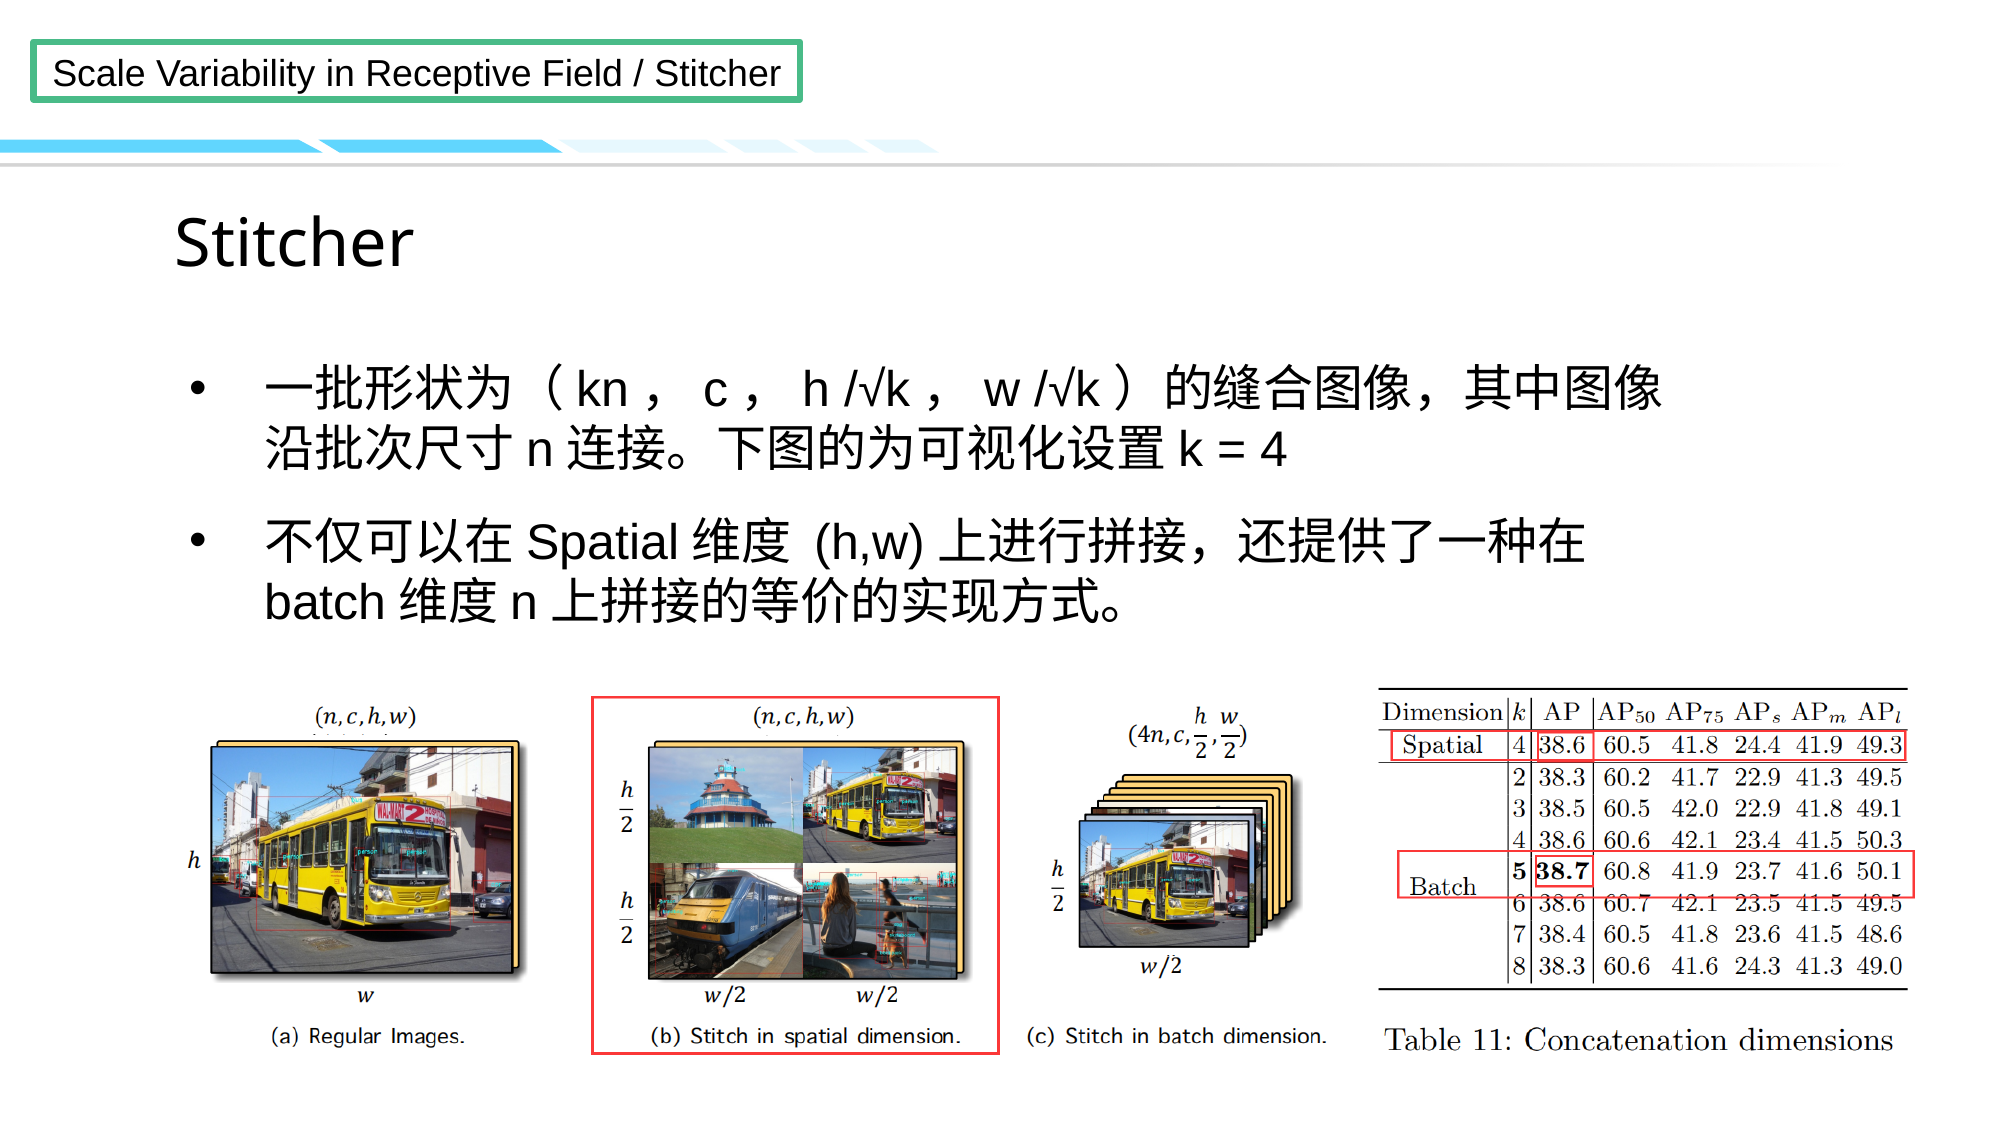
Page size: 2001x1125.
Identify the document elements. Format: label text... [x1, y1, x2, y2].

text_box 不仅可以在Spatial维度 (h,w)上进行拼接，还提供了一种在batch维度n上拼接的等价的实现方式。 [174, 501, 1688, 563]
picture [0, 163, 1851, 167]
title Stitcher [174, 200, 889, 281]
list 一批形状为（kn，c，h /√k，w /√k）的缝合图像，其中图像沿批次尺寸n连接。下图的为可视化设置k = 4 [174, 349, 1688, 411]
picture [179, 674, 1932, 1068]
